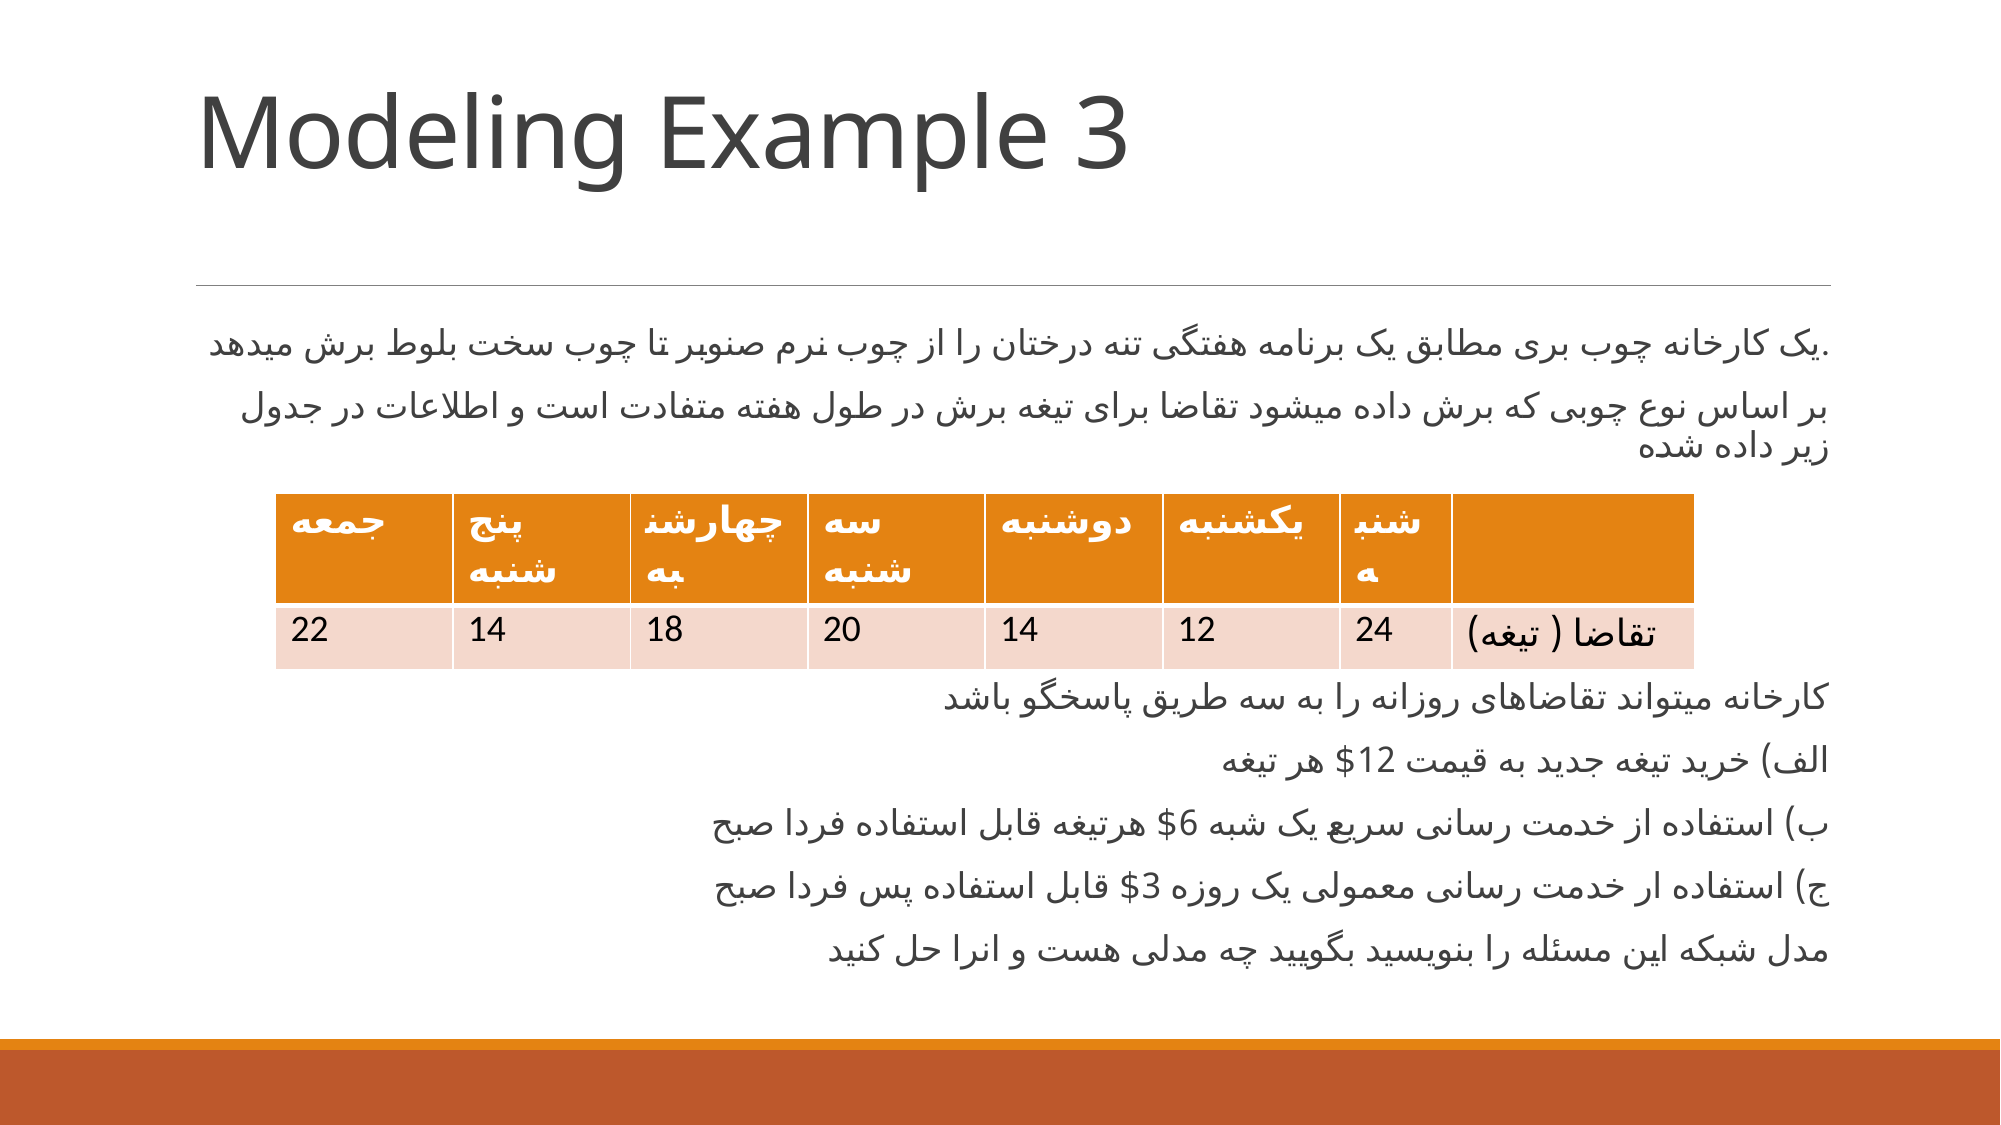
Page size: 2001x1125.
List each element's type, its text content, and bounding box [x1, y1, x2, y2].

table_cell 12 [1164, 608, 1339, 669]
title Modeling Example 3 [180, 61, 1830, 197]
table_header دوشنبه [986, 494, 1162, 603]
table_cell 14 [986, 608, 1162, 669]
table_cell 24 [1341, 608, 1451, 669]
table_header [1453, 494, 1694, 603]
table_header چهارشنبه [631, 494, 807, 603]
list یک کارخانه چوب بری مطابق یک برنامه هفتگی تنه درختان را از چوب نرم صنوبر تا چوب سخت بلوط برش میدهد. بر اساس نوع چوبی که برش داده میشود تقاضا برای تیغه برش در طول هفته متفادت است و اطلاعات در جدول زیر داده شده کارخانه میتواند تقاضاهای روزانه را به سه طریق پاسخگو باشد الف) خرید تیغه جدید به قیمت 12$ هر تیغه ب) استفاده از خدمت رسانی سریع یک شبه 6$ هرتیغه قابل استفاده فردا صبح ج) استفاده ار خدمت رسانی معمولی یک روزه 3$ قابل استفاده پس فردا صبح مدل شبکه این مسئله را بنویسید بگویید چه مدلی هست و انرا حل کنید [180, 317, 1830, 1084]
table_header سه شنبه [809, 494, 984, 603]
table_cell تقاضا ( تیغه) [1453, 608, 1694, 669]
table_cell 20 [809, 608, 984, 669]
table_cell 14 [454, 608, 630, 669]
table_header جمعه [276, 494, 452, 603]
table_cell 18 [631, 608, 807, 669]
table_cell 22 [276, 608, 452, 669]
table_header شنبه [1341, 494, 1451, 603]
table_header یکشنبه [1164, 494, 1339, 603]
table_header پنج شنبه [454, 494, 630, 603]
